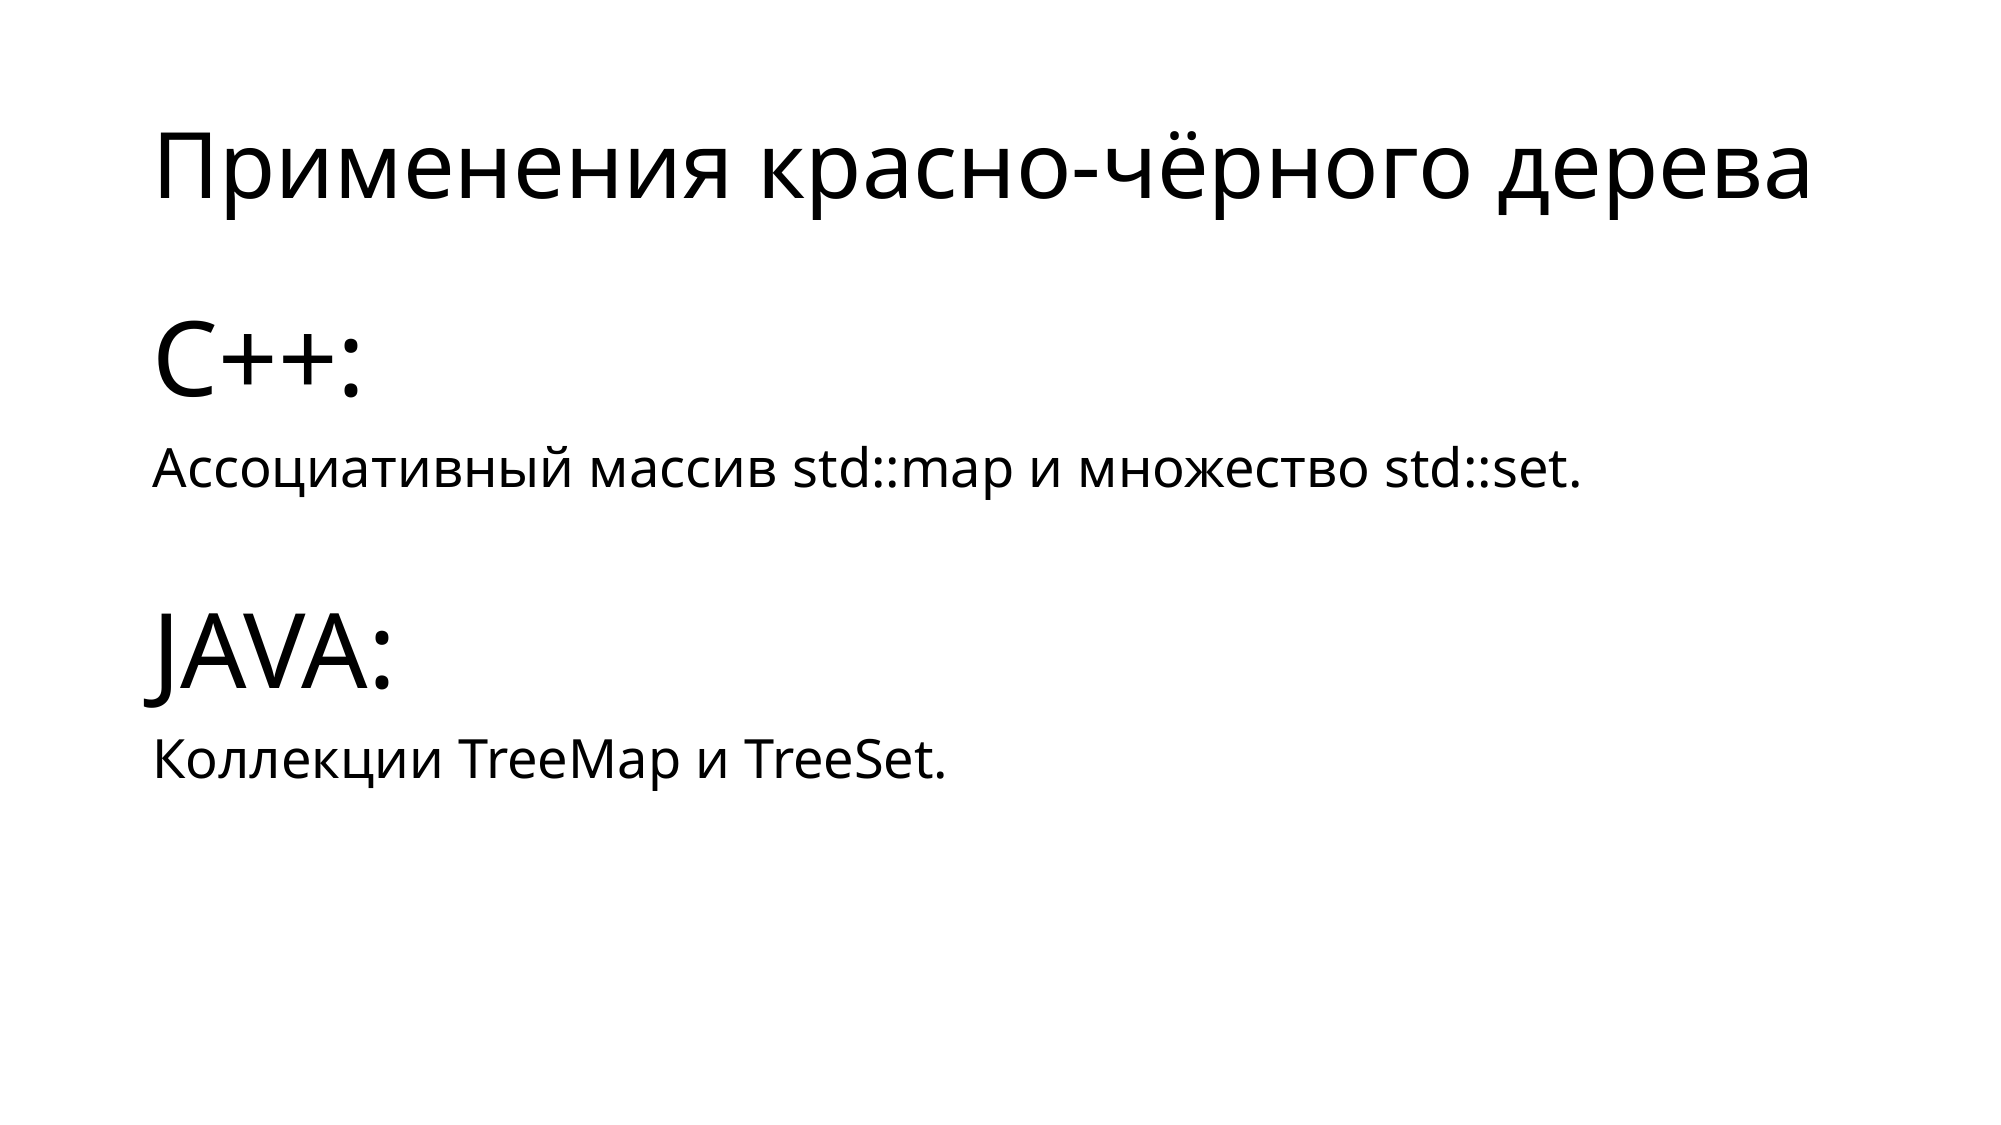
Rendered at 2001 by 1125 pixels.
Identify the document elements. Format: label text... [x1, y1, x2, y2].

list C++: Ассоциативный массив std::map и множество std::set. JAVA: Коллекции TreeMap и TreeSet. [137, 299, 1863, 1014]
title Применения красно-чёрного дерева [137, 59, 1863, 278]
